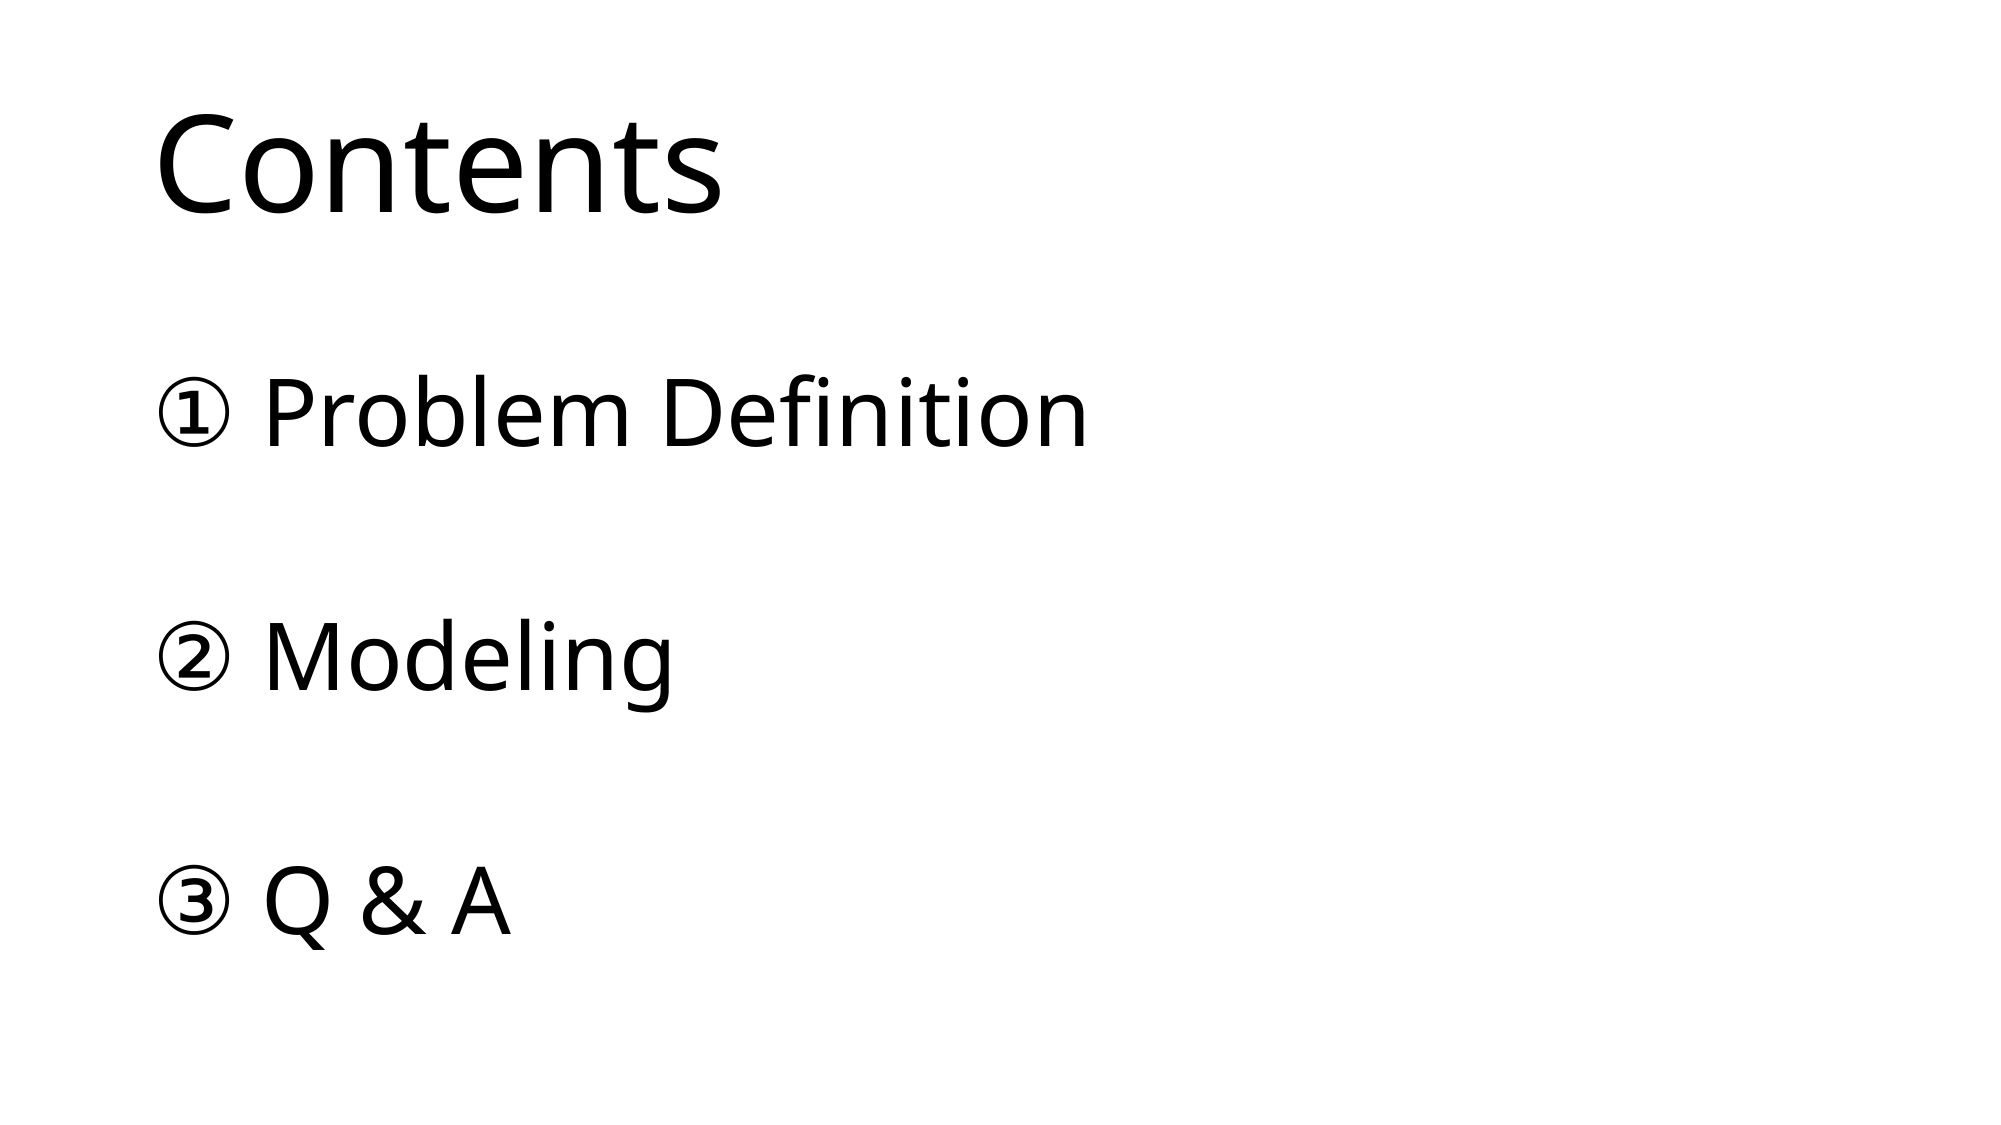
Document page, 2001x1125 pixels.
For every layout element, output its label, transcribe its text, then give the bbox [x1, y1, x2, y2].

title Contents [137, 59, 1863, 278]
list ① Problem Definition ② Modeling ③ Q & A [137, 299, 1863, 1014]
